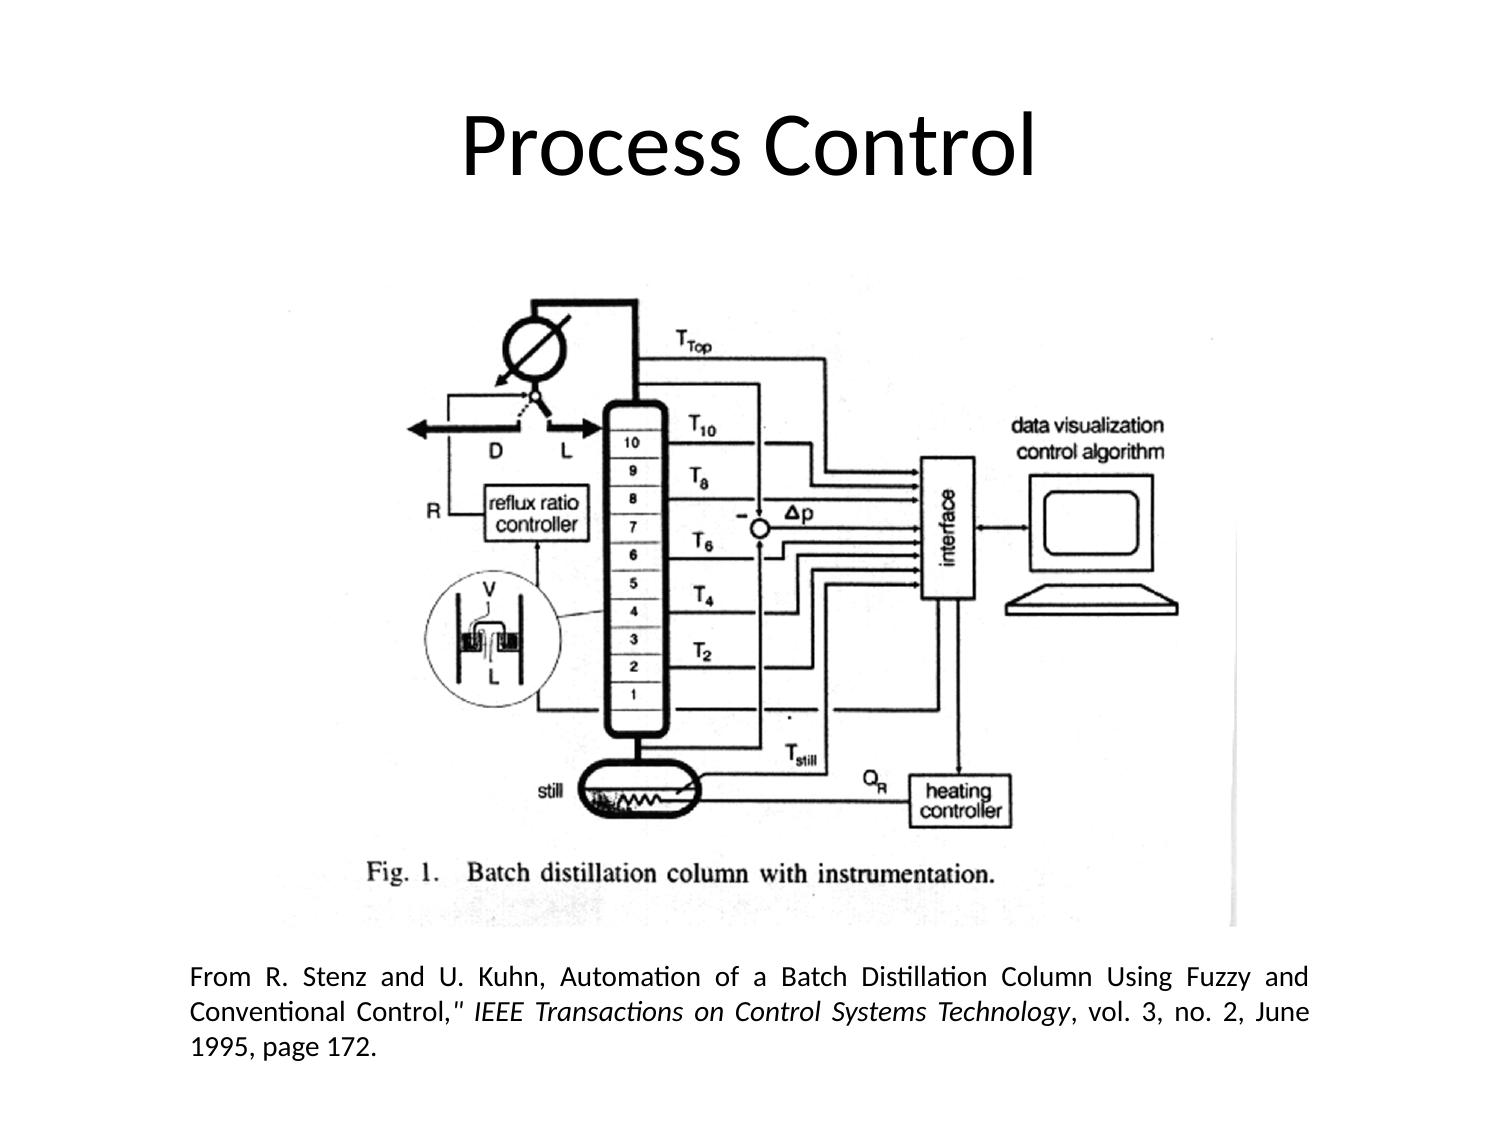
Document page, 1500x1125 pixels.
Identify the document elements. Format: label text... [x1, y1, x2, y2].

picture [262, 274, 1237, 947]
text_box From R. Stenz and U. Kuhn, Automation of a Batch Distillation Column Using Fuzzy and Conventional Control," IEEE Transactions on Control Systems Technology, vol. 3, no. 2, June 1995, page 172. [174, 949, 1325, 1125]
title Process Control [75, 45, 1425, 233]
